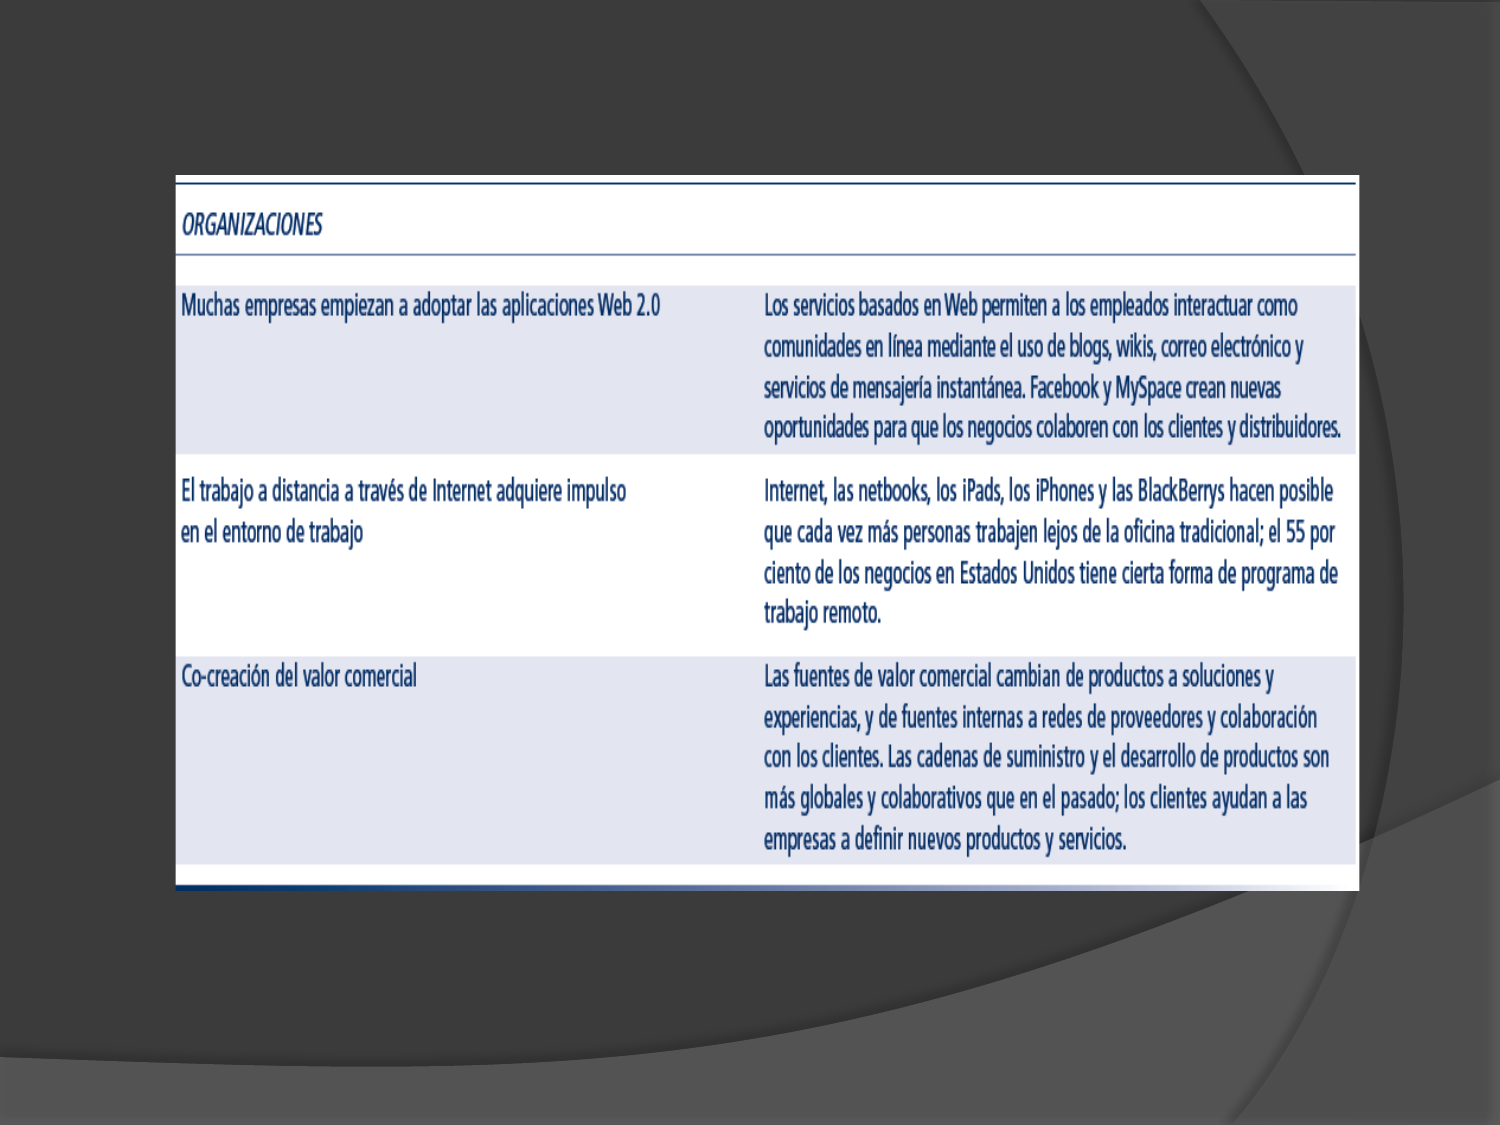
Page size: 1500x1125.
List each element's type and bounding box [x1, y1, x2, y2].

picture [175, 175, 1360, 891]
